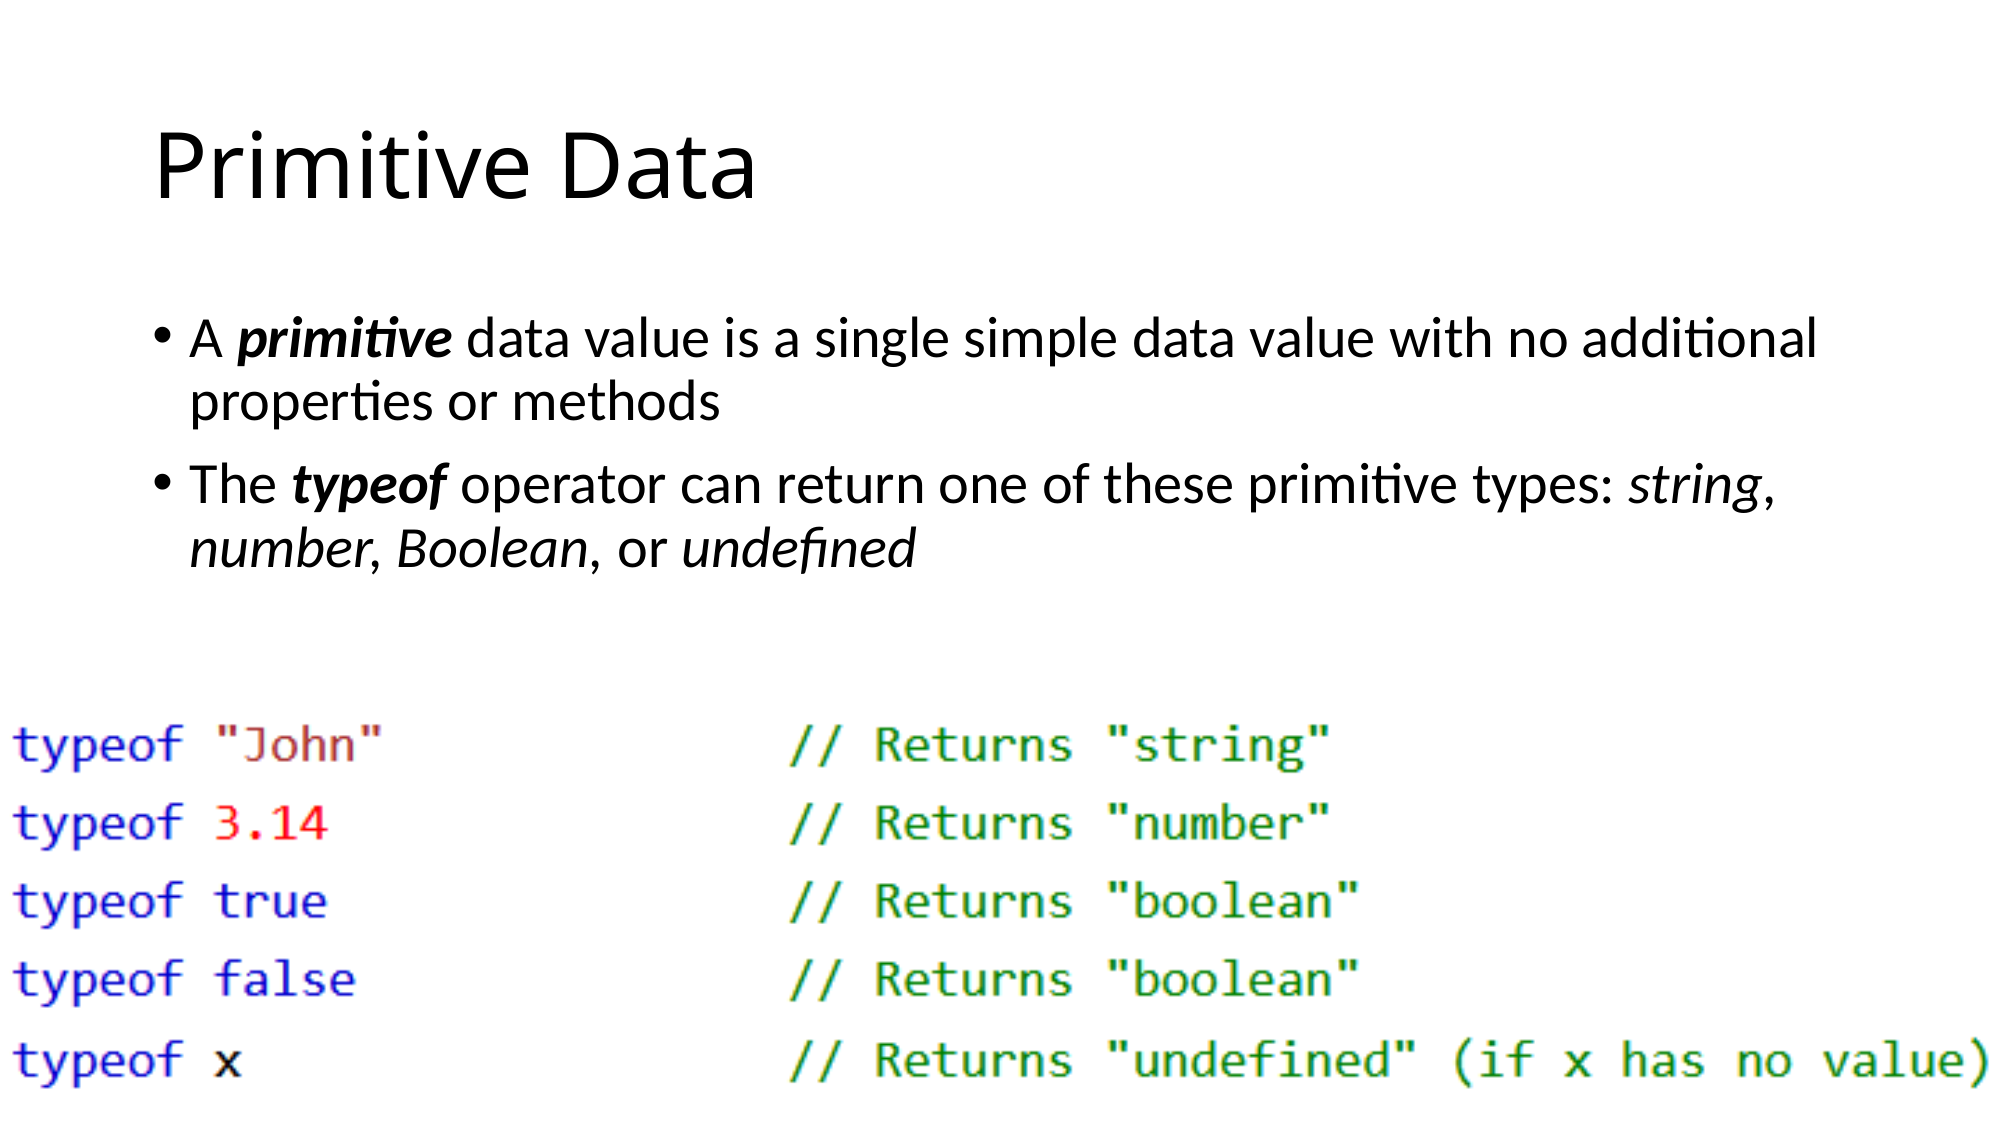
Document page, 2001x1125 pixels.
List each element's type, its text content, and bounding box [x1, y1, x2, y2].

list A primitive data value is a single simple data value with no additional properties or methods The typeof operator can return one of these primitive types: string, number, Boolean, or undefined [137, 299, 1863, 695]
title Primitive Data [137, 59, 1863, 278]
picture [0, 695, 2000, 1125]
